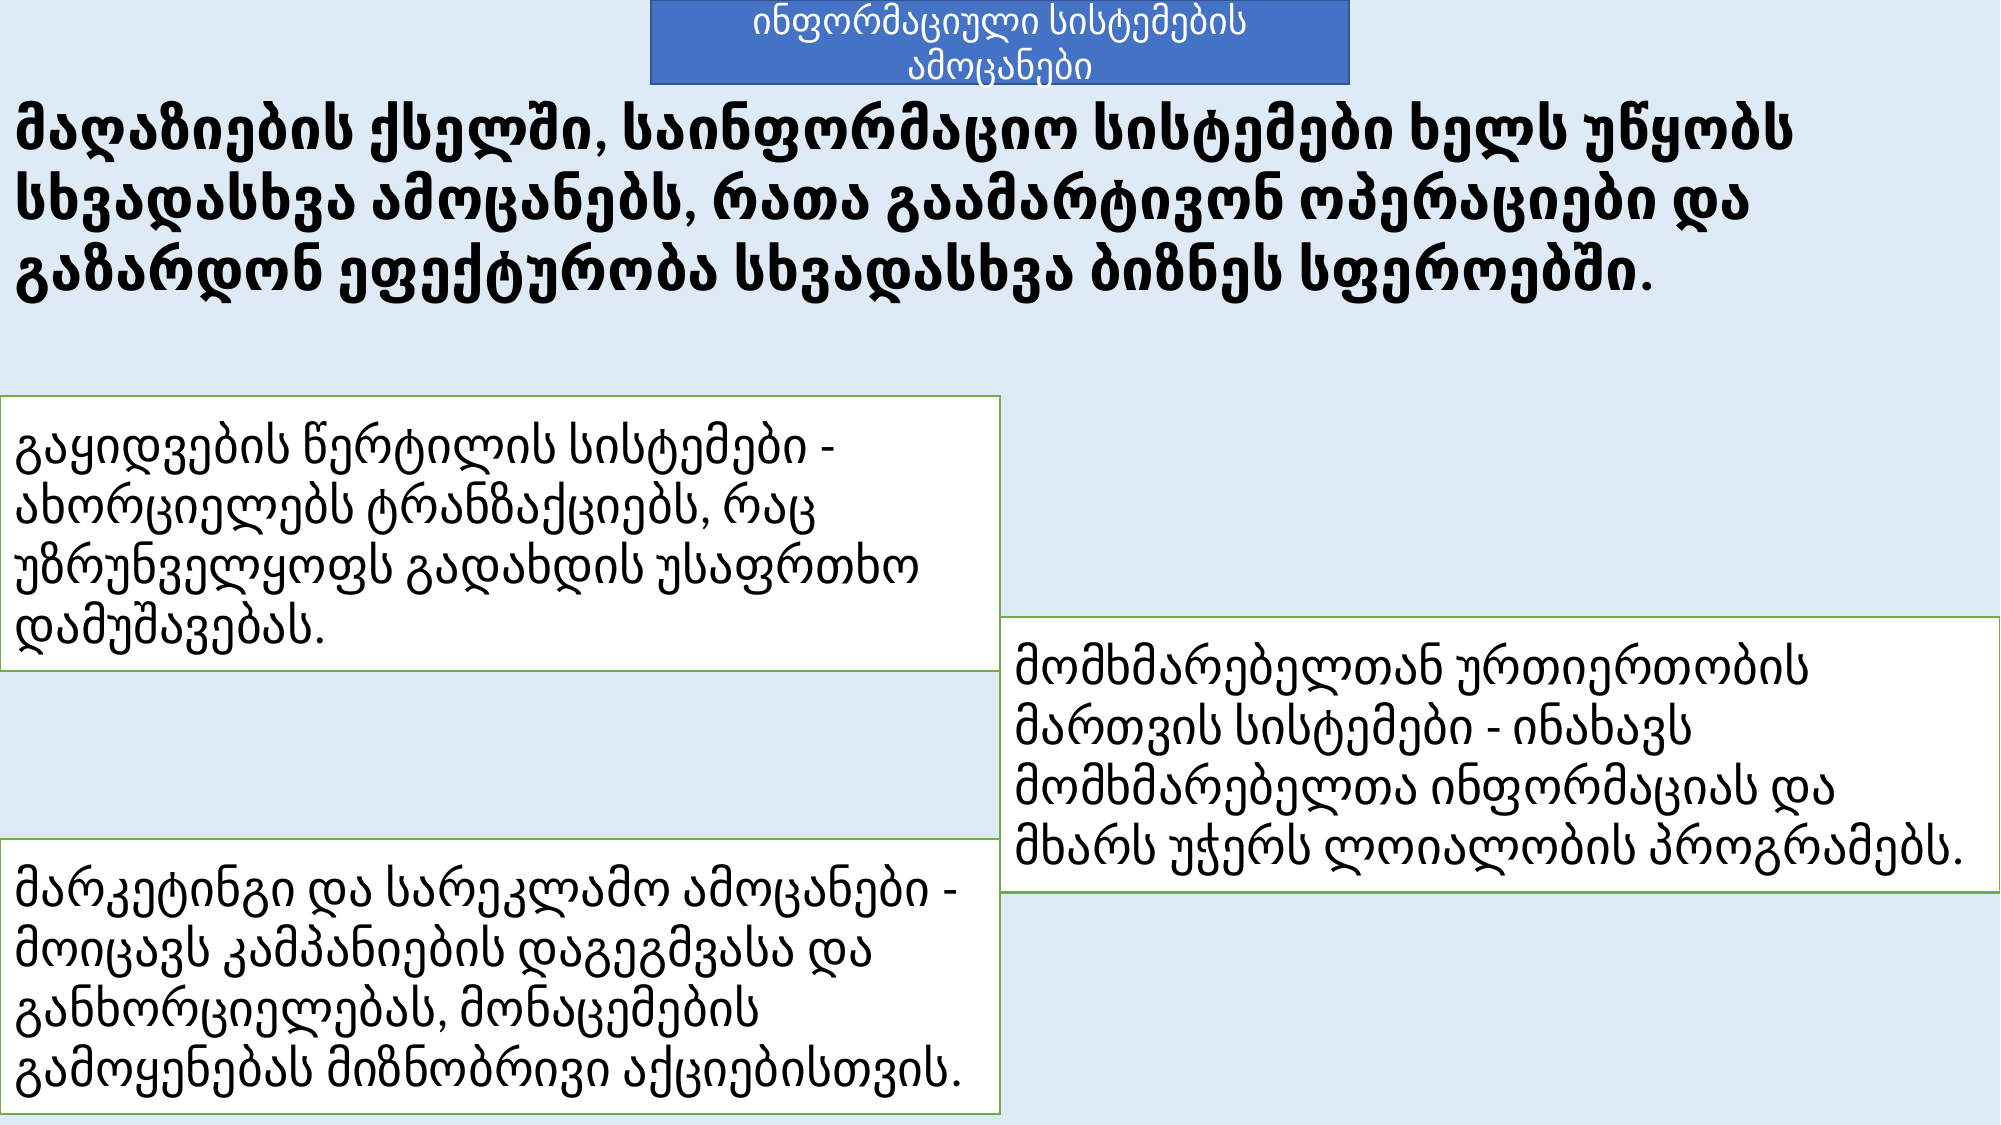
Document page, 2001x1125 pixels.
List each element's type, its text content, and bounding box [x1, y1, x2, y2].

text_box მარკეტინგი და სარეკლამო ამოცანები - მოიცავს კამპანიების დაგეგმვასა და განხორციელებას, მონაცემების გამოყენებას მიზნობრივი აქციებისთვის. [0, 838, 1001, 1115]
text_box გაყიდვების წერტილის სისტემები - ახორციელებს ტრანზაქციებს, რაც უზრუნველყოფს გადახდის უსაფრთხო დამუშავებას. [0, 395, 1001, 672]
text_box მაღაზიების ქსელში, საინფორმაციო სისტემები ხელს უწყობს სხვადასხვა ამოცანებს, რათა გაამარტივონ ოპერაციები და გაზარდონ ეფექტურობა სხვადასხვა ბიზნეს სფეროებში. [0, 84, 2000, 309]
text_box ინფორმაციული სისტემების ამოცანები [650, 0, 1350, 85]
text_box მომხმარებელთან ურთიერთობის მართვის სისტემები - ინახავს მომხმარებელთა ინფორმაციას და მხარს უჭერს ლოიალობის პროგრამებს. [999, 616, 2000, 894]
